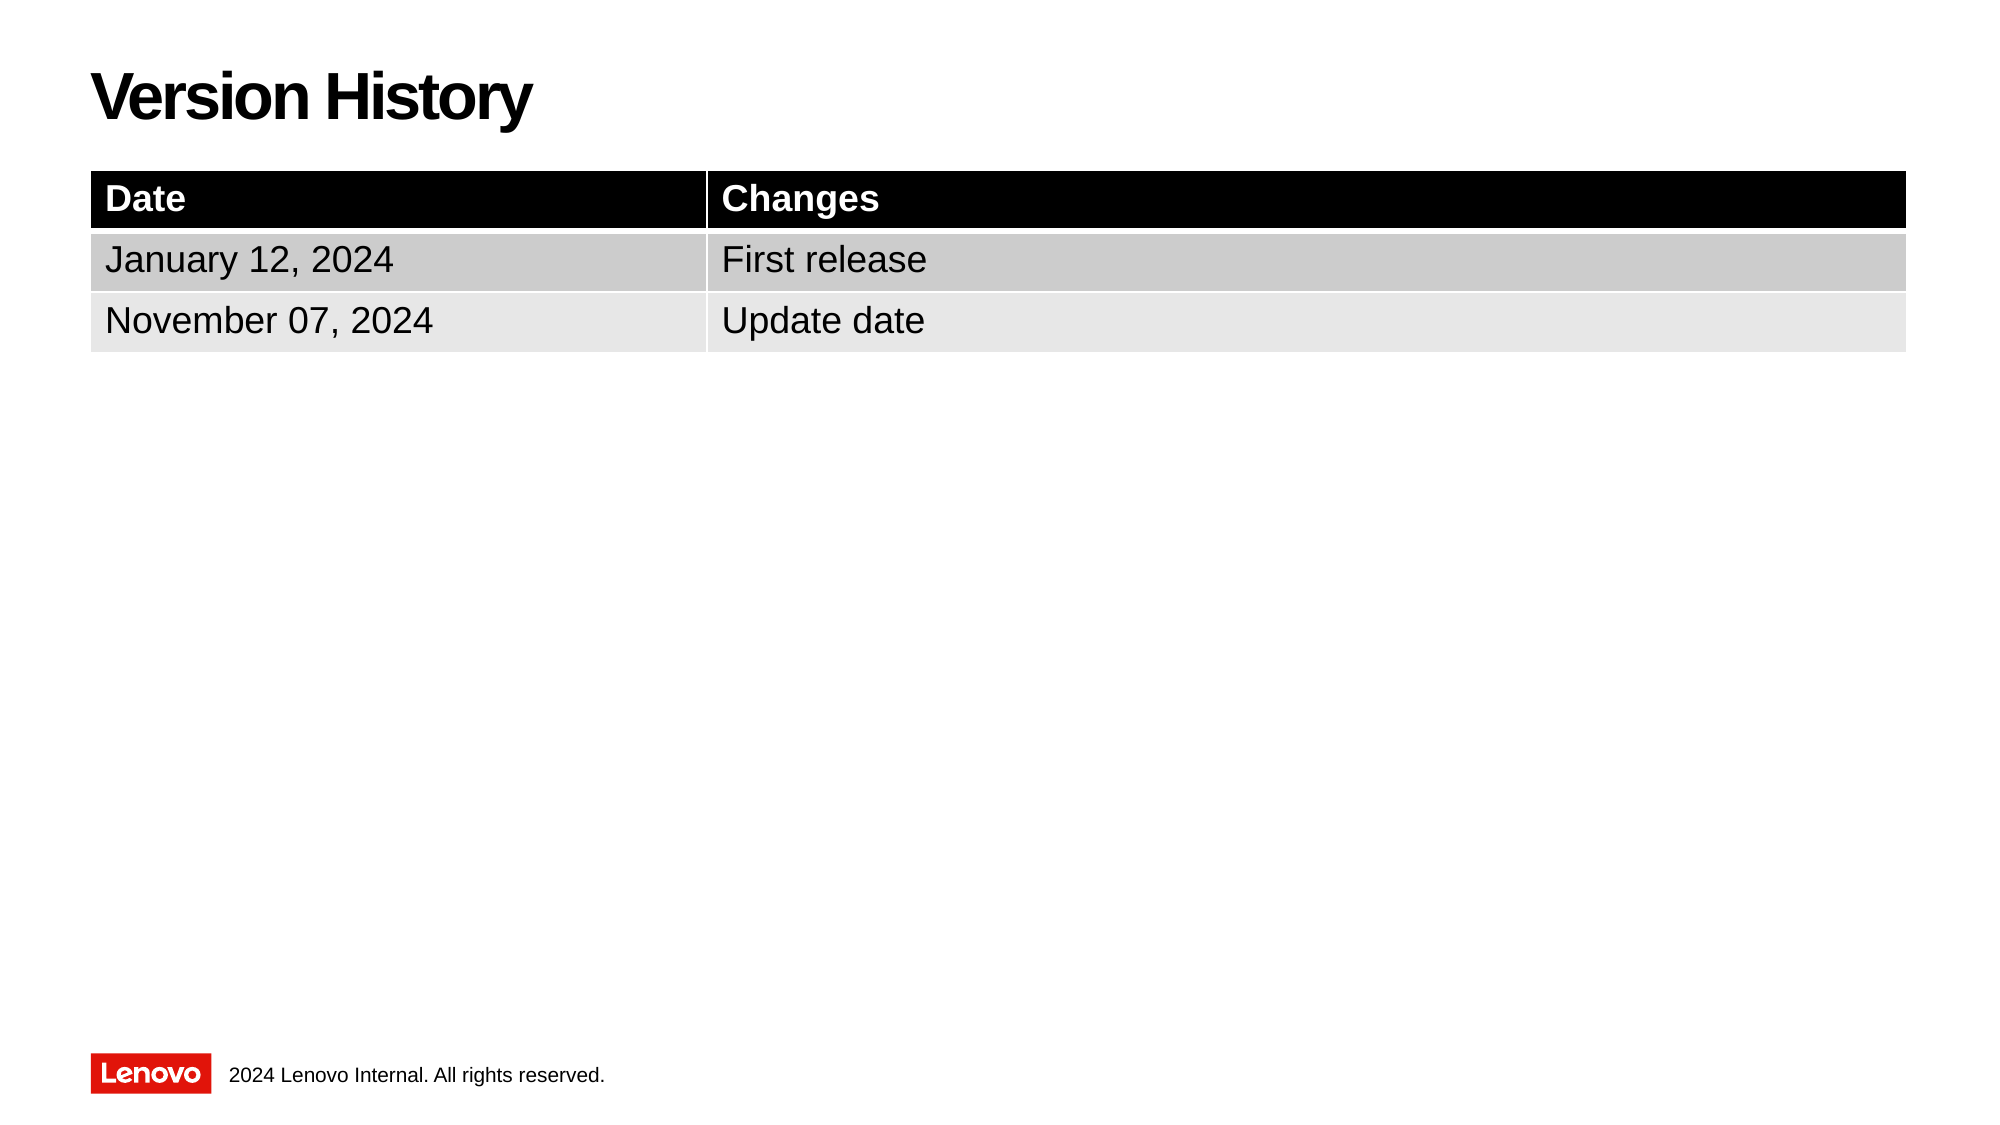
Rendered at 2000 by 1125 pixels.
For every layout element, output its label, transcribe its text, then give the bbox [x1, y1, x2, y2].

table_header Date [91, 171, 706, 228]
title Version History [90, 66, 1907, 152]
table_cell First release [708, 234, 1906, 291]
table_cell Update date [708, 293, 1906, 352]
table_cell January 12, 2024 [91, 234, 706, 291]
table_header Changes [708, 171, 1906, 228]
table_cell November 07, 2024 [91, 293, 706, 352]
